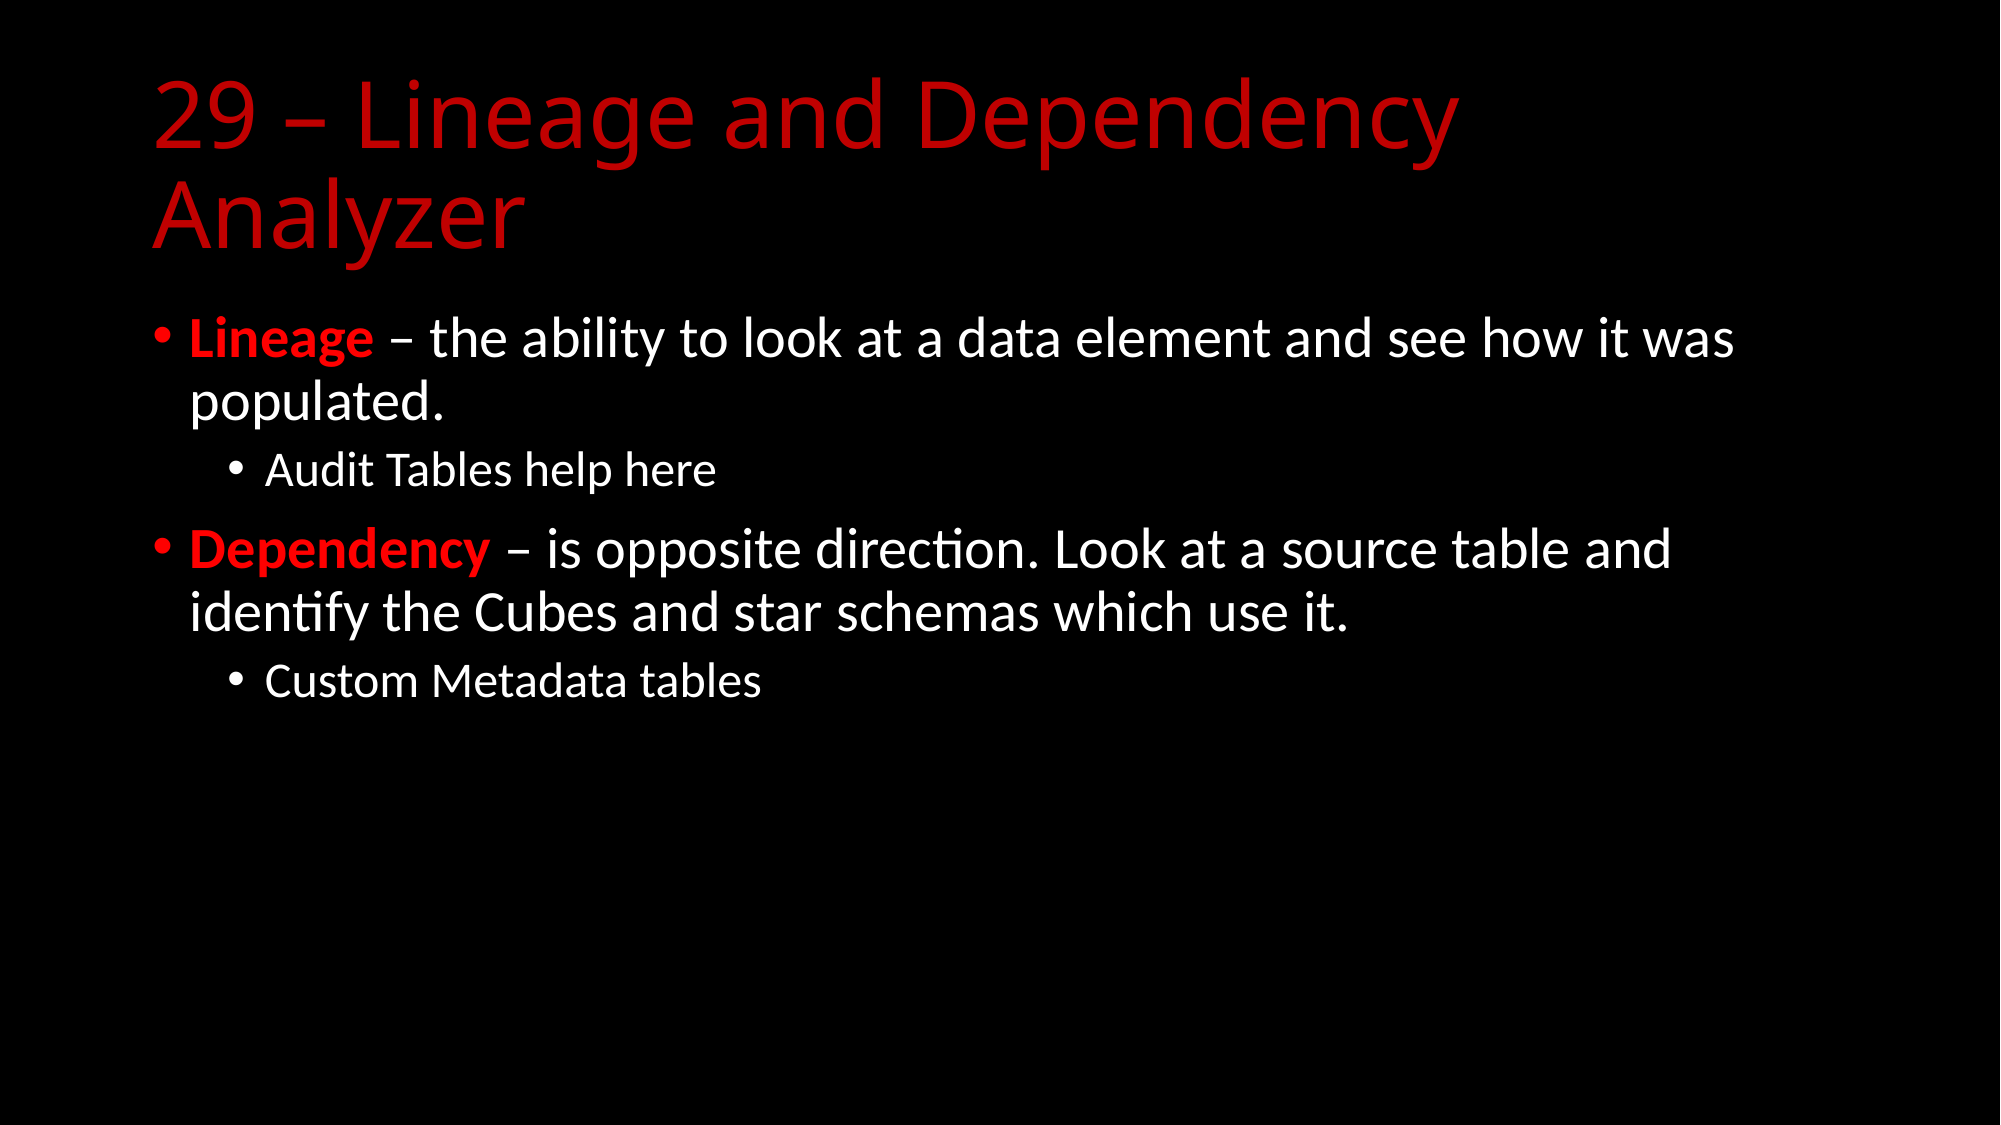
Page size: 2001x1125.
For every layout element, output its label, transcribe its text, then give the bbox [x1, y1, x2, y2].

list Lineage – the ability to look at a data element and see how it was populated. Audit Tables help here Dependency – is opposite direction. Look at a source table and identify the Cubes and star schemas which use it. Custom Metadata tables [137, 299, 1863, 1014]
title 29 – Lineage and Dependency Analyzer [137, 59, 1863, 278]
